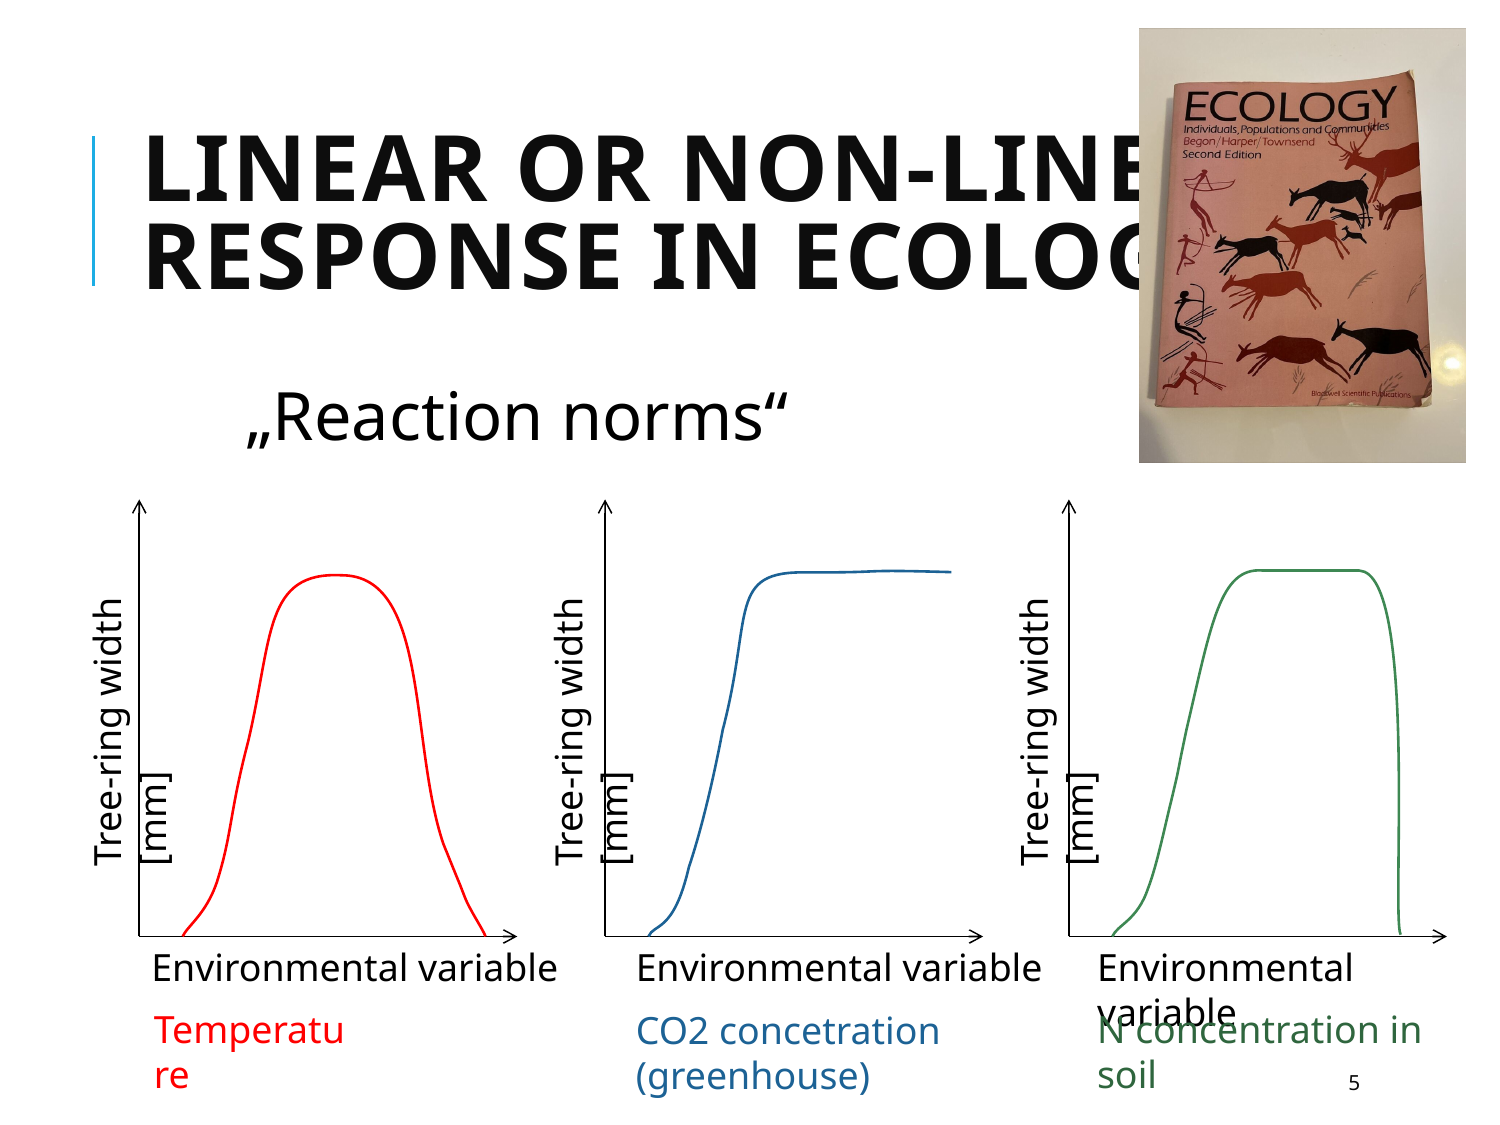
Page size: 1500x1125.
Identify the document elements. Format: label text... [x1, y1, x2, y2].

text_box Environmental variable [1082, 936, 1468, 1042]
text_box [138, 499, 518, 937]
text_box Temperature [139, 998, 372, 1104]
text_box N concentration in soil [1082, 998, 1454, 1104]
picture [1139, 28, 1466, 463]
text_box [604, 499, 984, 937]
text_box Environmental variable [136, 936, 621, 997]
text_box Tree-ring width [mm] [537, 511, 598, 881]
text_box Tree-ring width [mm] [76, 511, 132, 881]
text_box Tree-ring width [mm] [1002, 511, 1061, 881]
text_box CO2 concetration (greenhouse) [621, 999, 983, 1105]
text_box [1068, 499, 1448, 937]
title Linear or non-linear response in ecology? [126, 96, 1132, 342]
text_box Environmental variable [621, 936, 1082, 997]
text_box „Reaction norms“ [214, 366, 820, 462]
